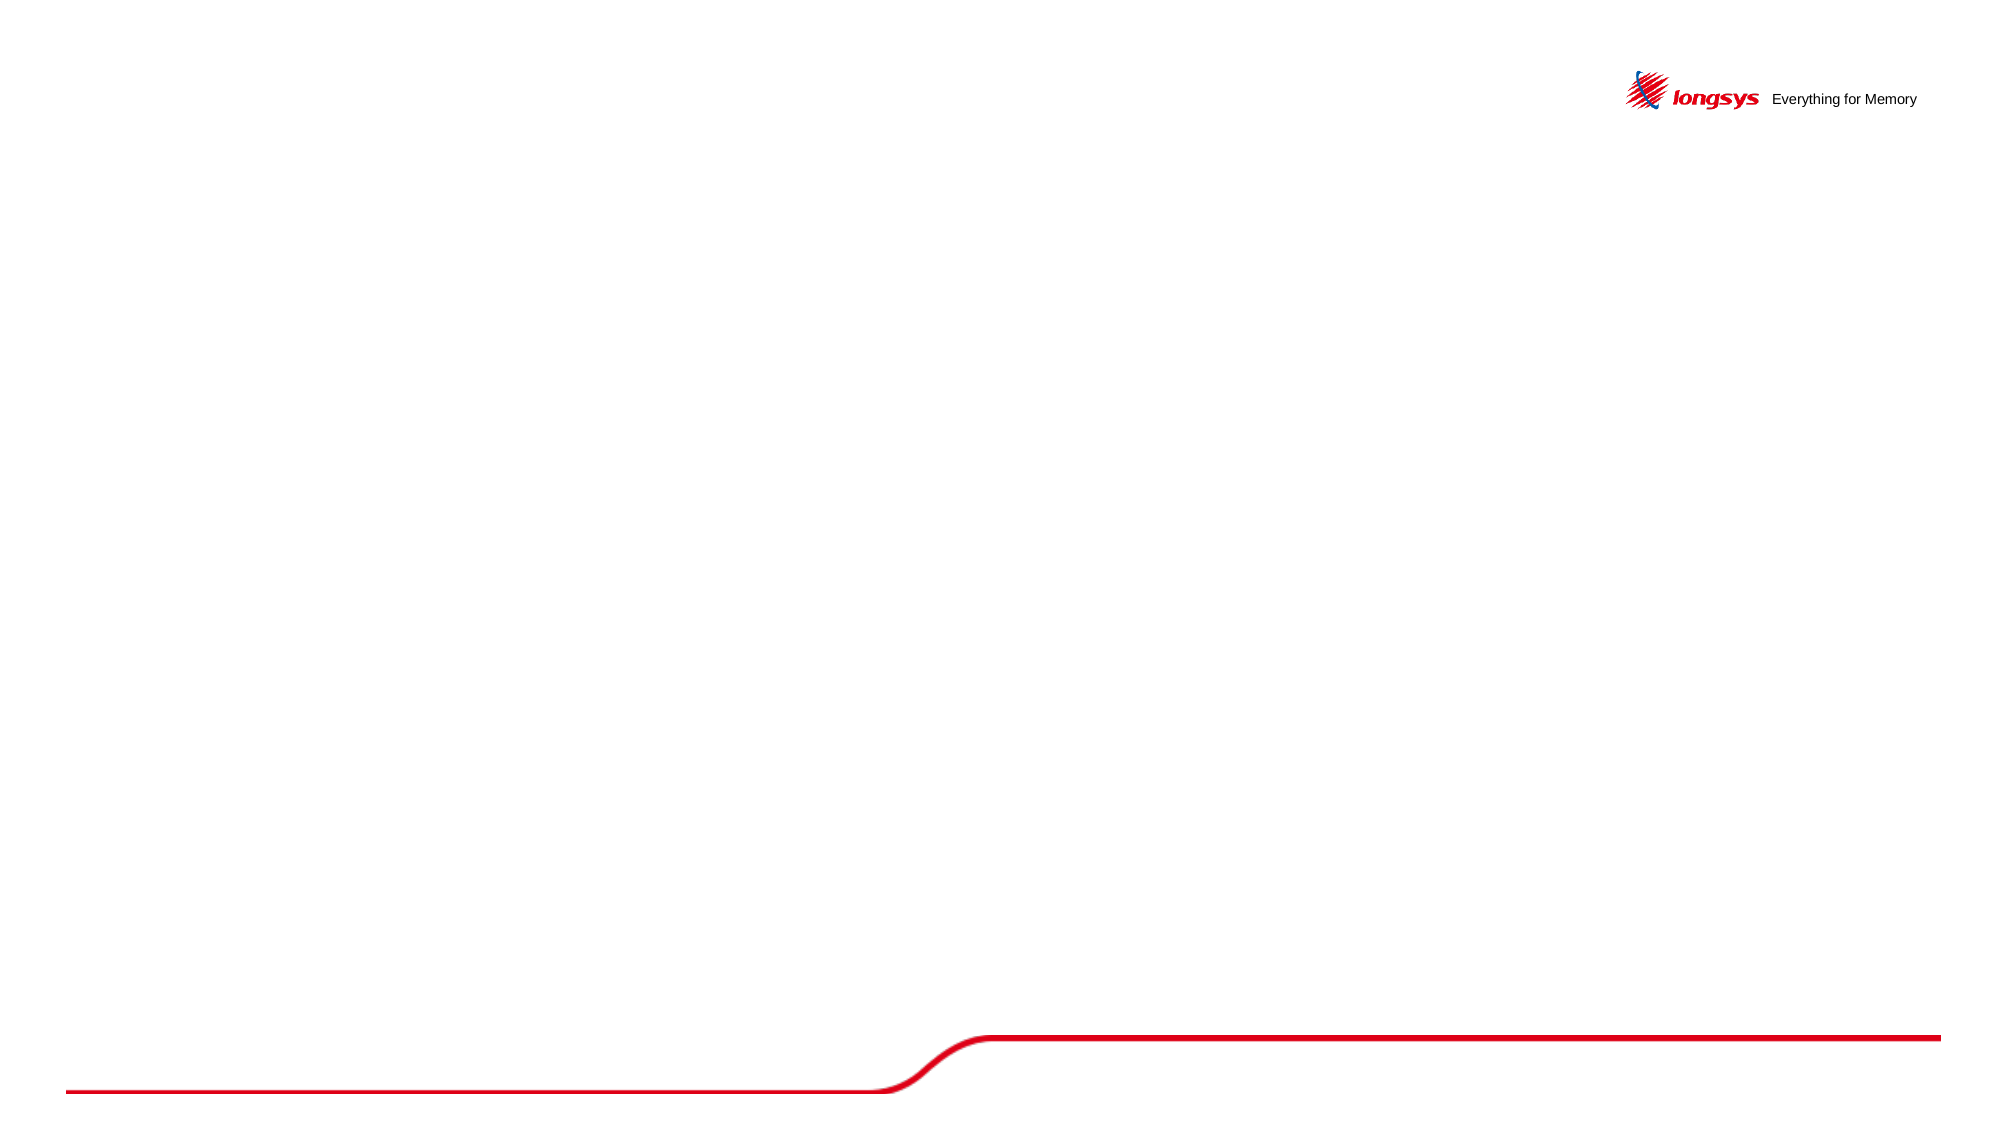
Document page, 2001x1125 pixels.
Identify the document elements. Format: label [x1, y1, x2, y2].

picture [1623, 66, 1761, 114]
